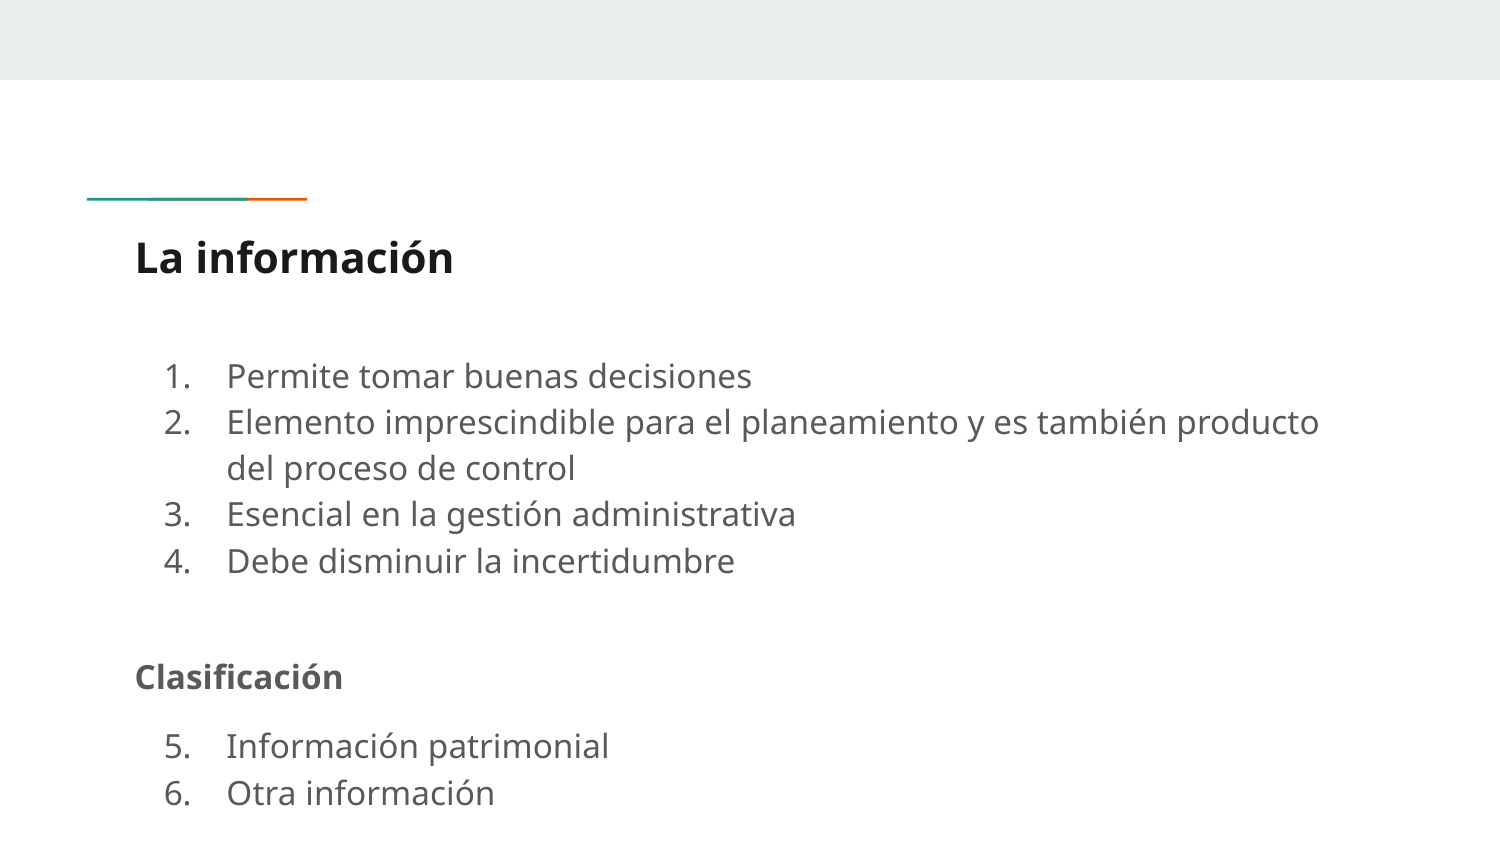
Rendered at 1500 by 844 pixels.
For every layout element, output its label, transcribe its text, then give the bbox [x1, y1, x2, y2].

title La información [119, 216, 1381, 293]
list Permite tomar buenas decisiones Elemento imprescindible para el planeamiento y es también producto del proceso de control Esencial en la gestión administrativa Debe disminuir la incertidumbre Clasificación Información patrimonial Otra información [119, 293, 1381, 828]
